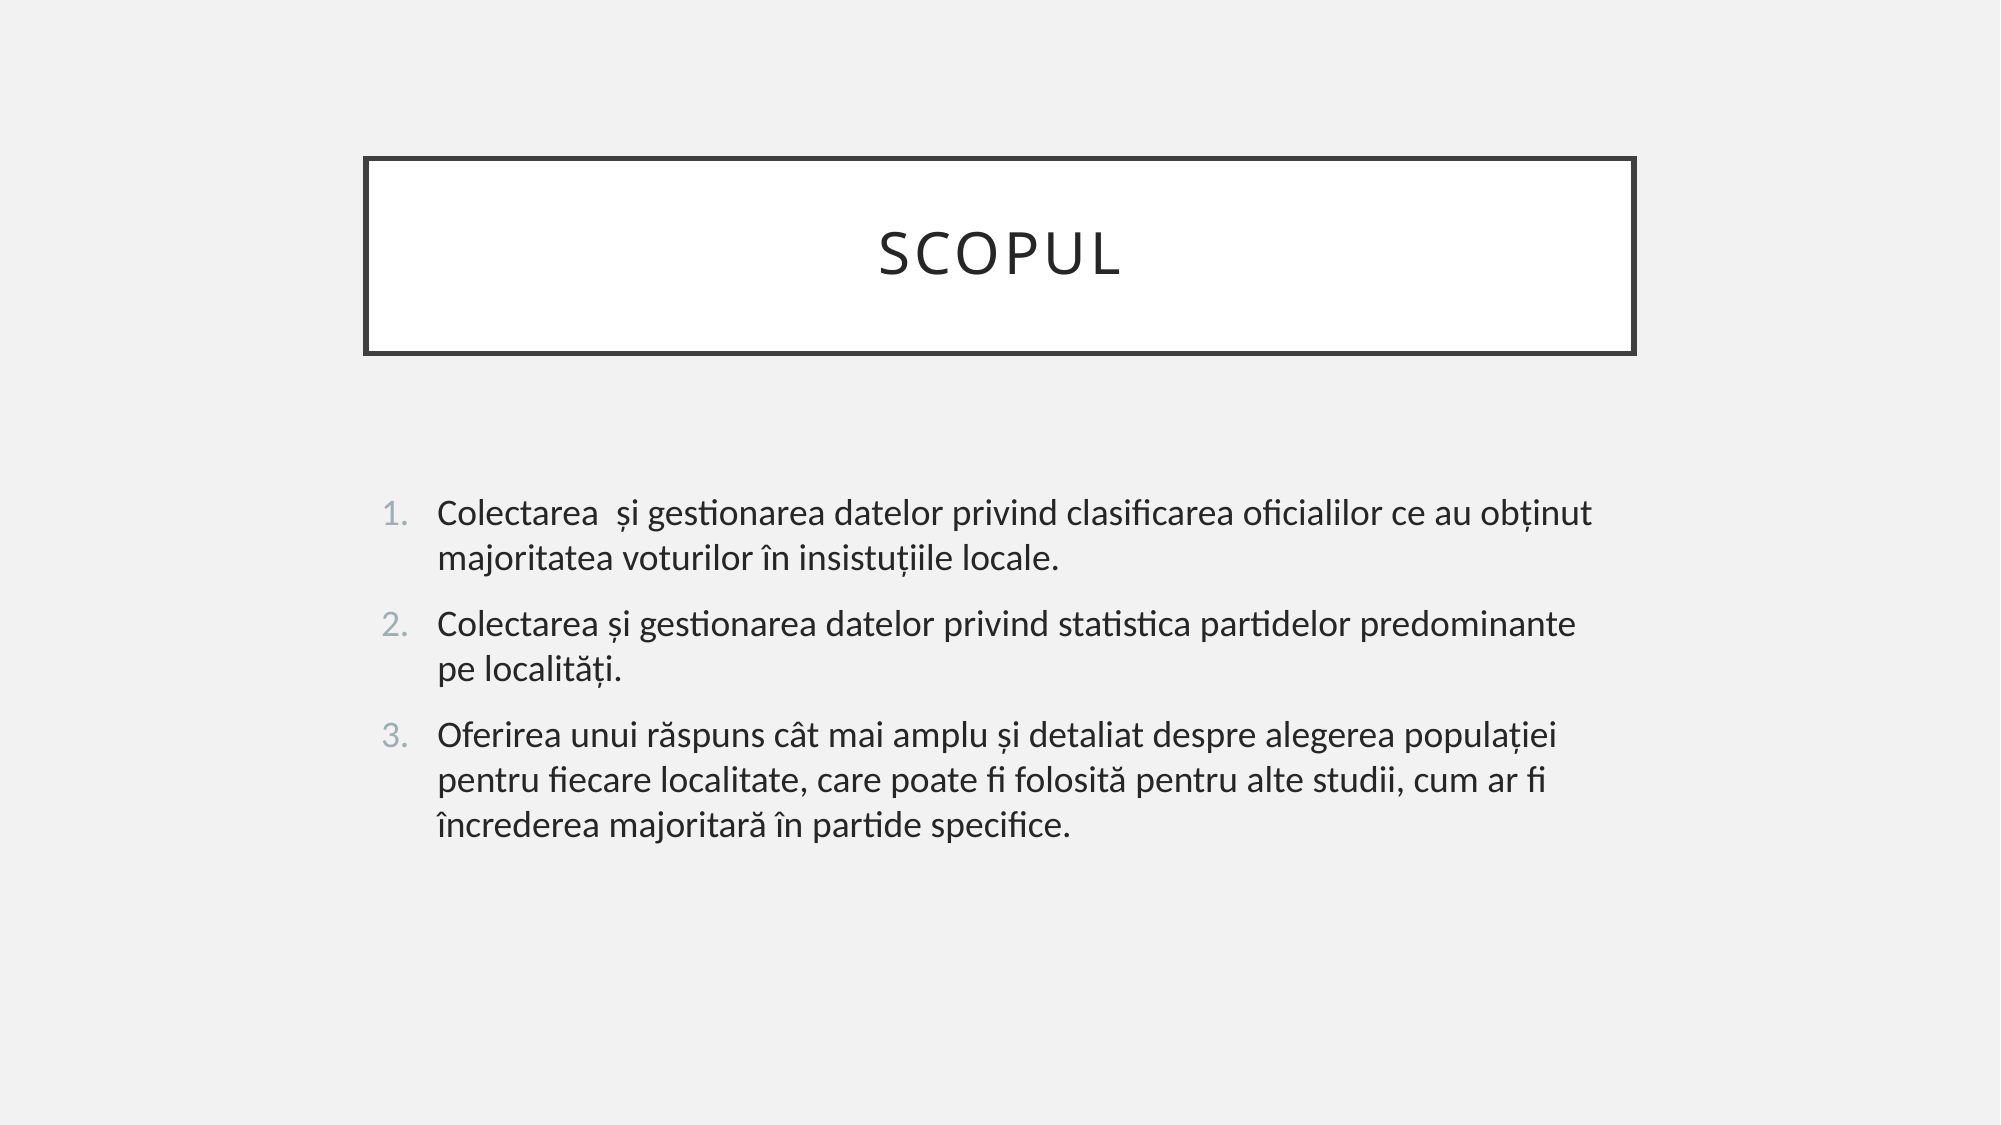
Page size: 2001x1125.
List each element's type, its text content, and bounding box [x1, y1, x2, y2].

list Colectarea și gestionarea datelor privind clasificarea oficialilor ce au obținut majoritatea voturilor în insistuțiile locale. Colectarea și gestionarea datelor privind statistica partidelor predominante pe localități. Oferirea unui răspuns cât mai amplu și detaliat despre alegerea populației pentru fiecare localitate, care poate fi folosită pentru alte studii, cum ar fi încrederea majoritară în partide specifice. [366, 480, 1634, 990]
title Scopul [363, 156, 1637, 356]
